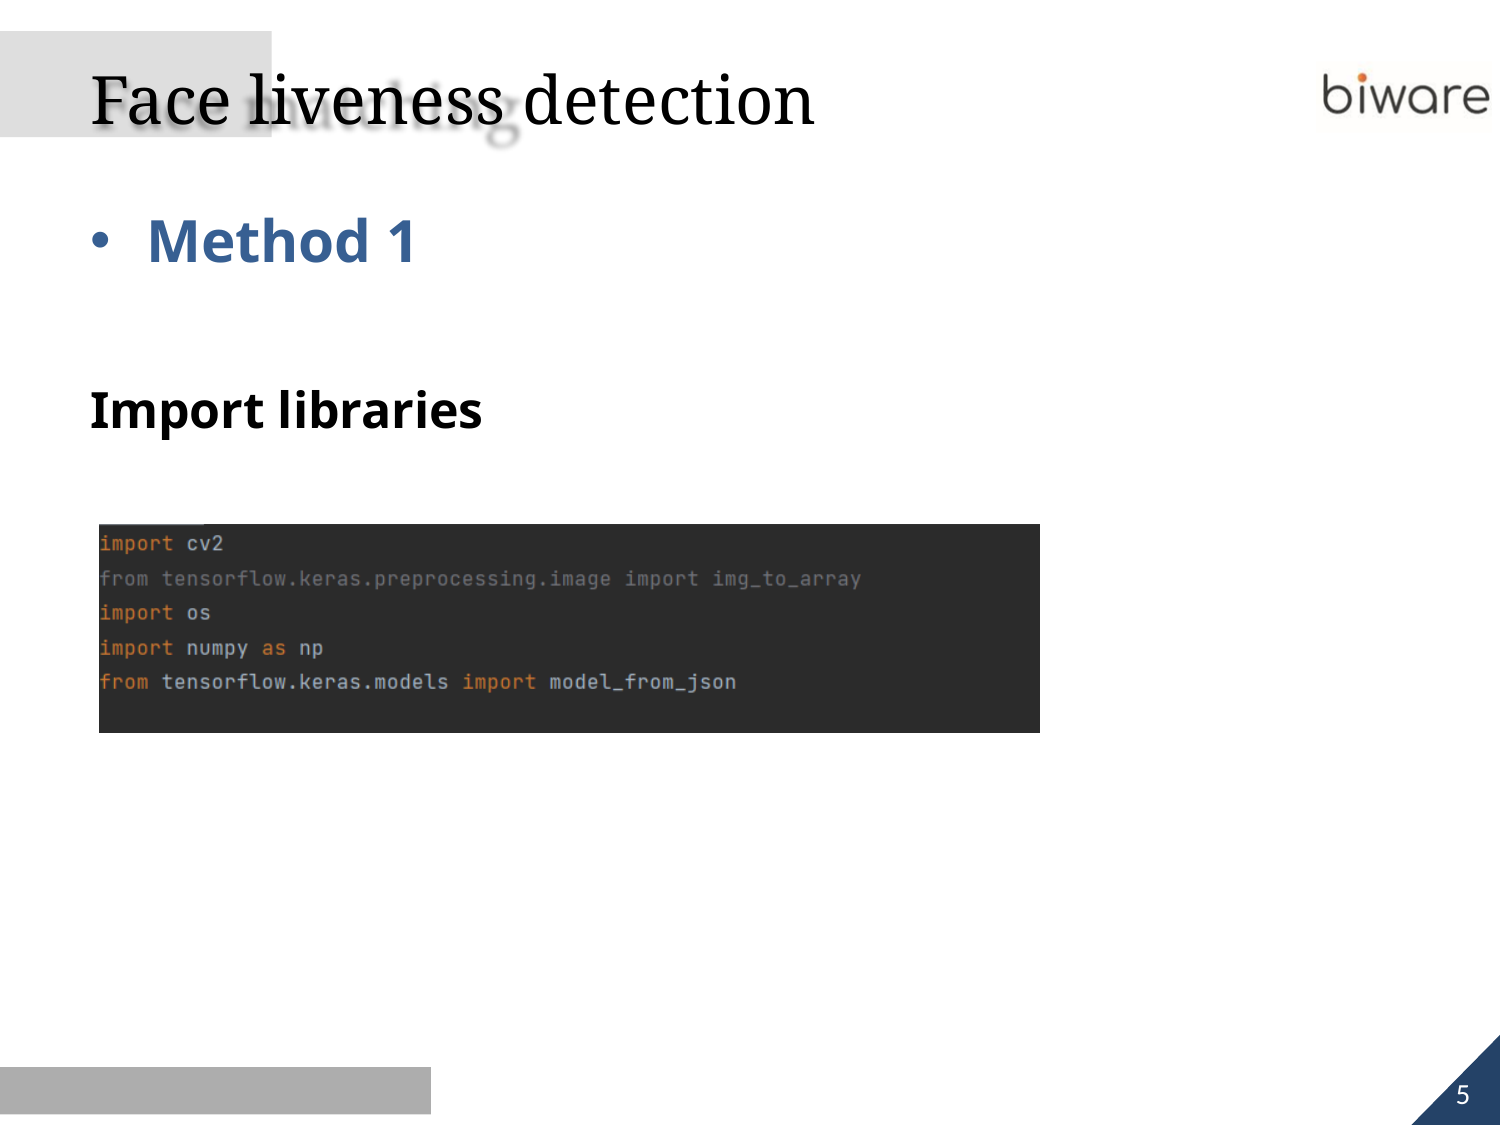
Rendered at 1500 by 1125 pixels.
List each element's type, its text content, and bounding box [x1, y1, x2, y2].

text_box [45, 38, 570, 196]
text_box Method 1 Import libraries [87, 187, 1210, 490]
picture [1316, 5, 1492, 183]
slide_number 5 [1449, 1081, 1492, 1125]
title Face liveness detection [87, 55, 825, 187]
picture [98, 524, 1040, 733]
